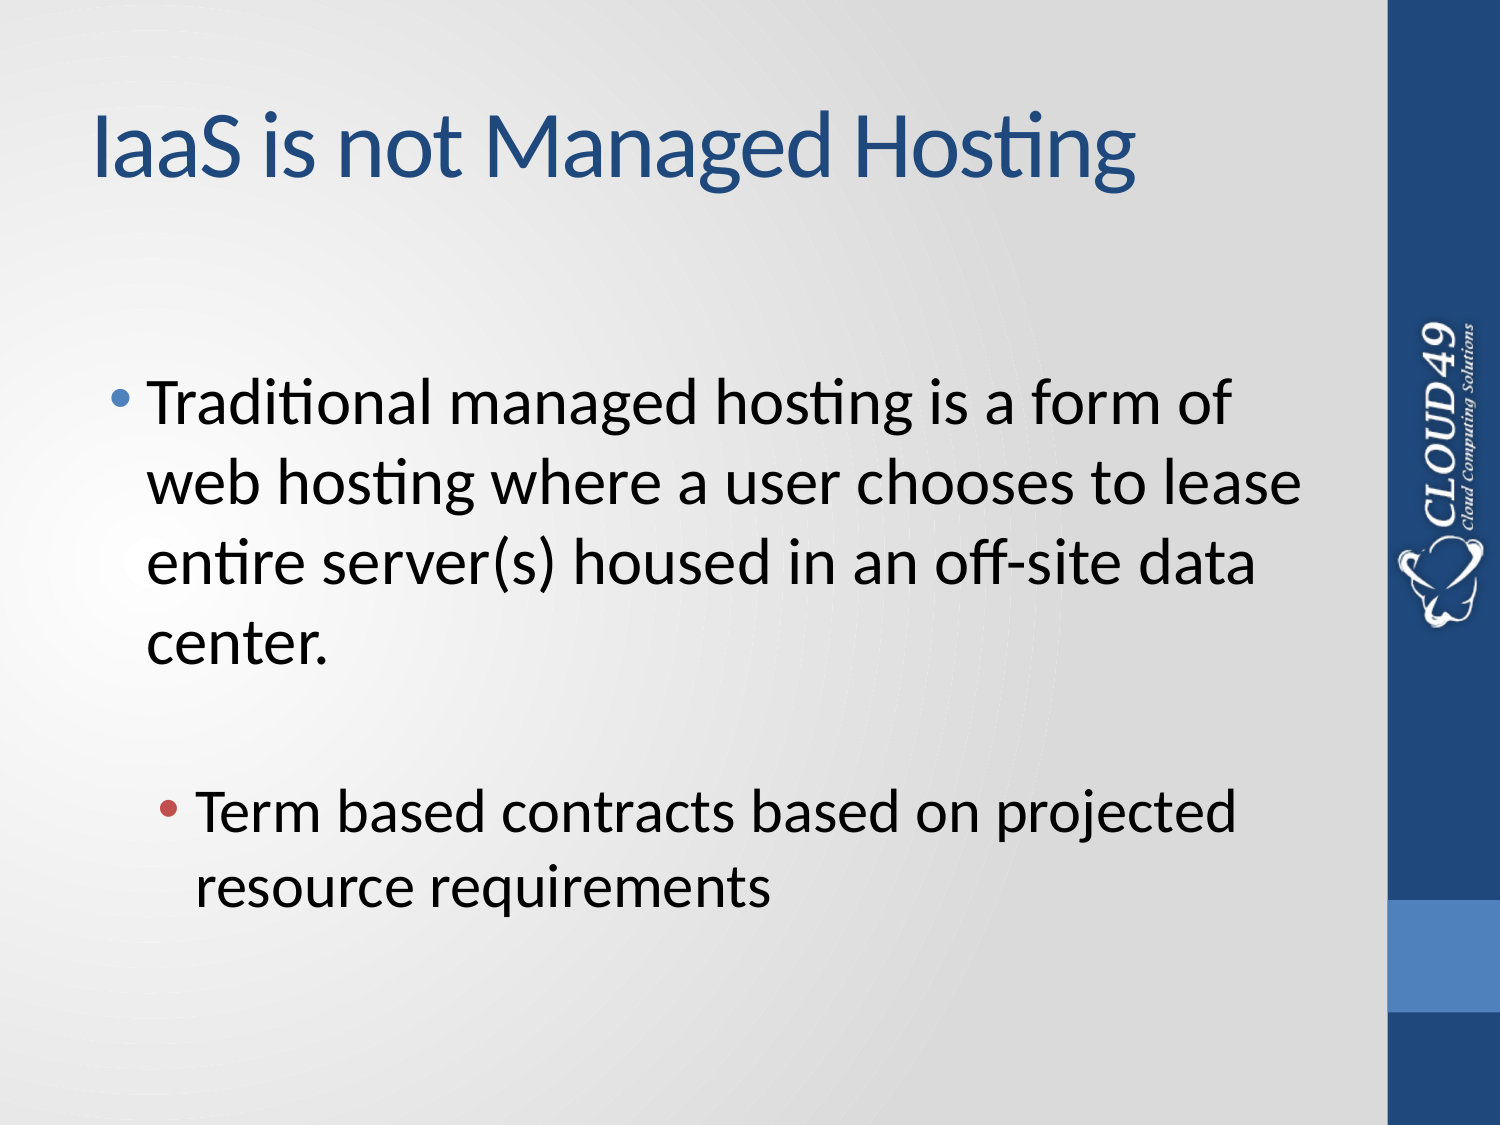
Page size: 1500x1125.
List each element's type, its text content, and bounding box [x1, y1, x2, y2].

title IaaS is not Managed Hosting [75, 45, 1325, 233]
picture [1378, 0, 1500, 654]
list Traditional managed hosting is a form of web hosting where a user chooses to lease entire server(s) housed in an off-site data center. Term based contracts based on projected resource requirements [75, 350, 1325, 1050]
